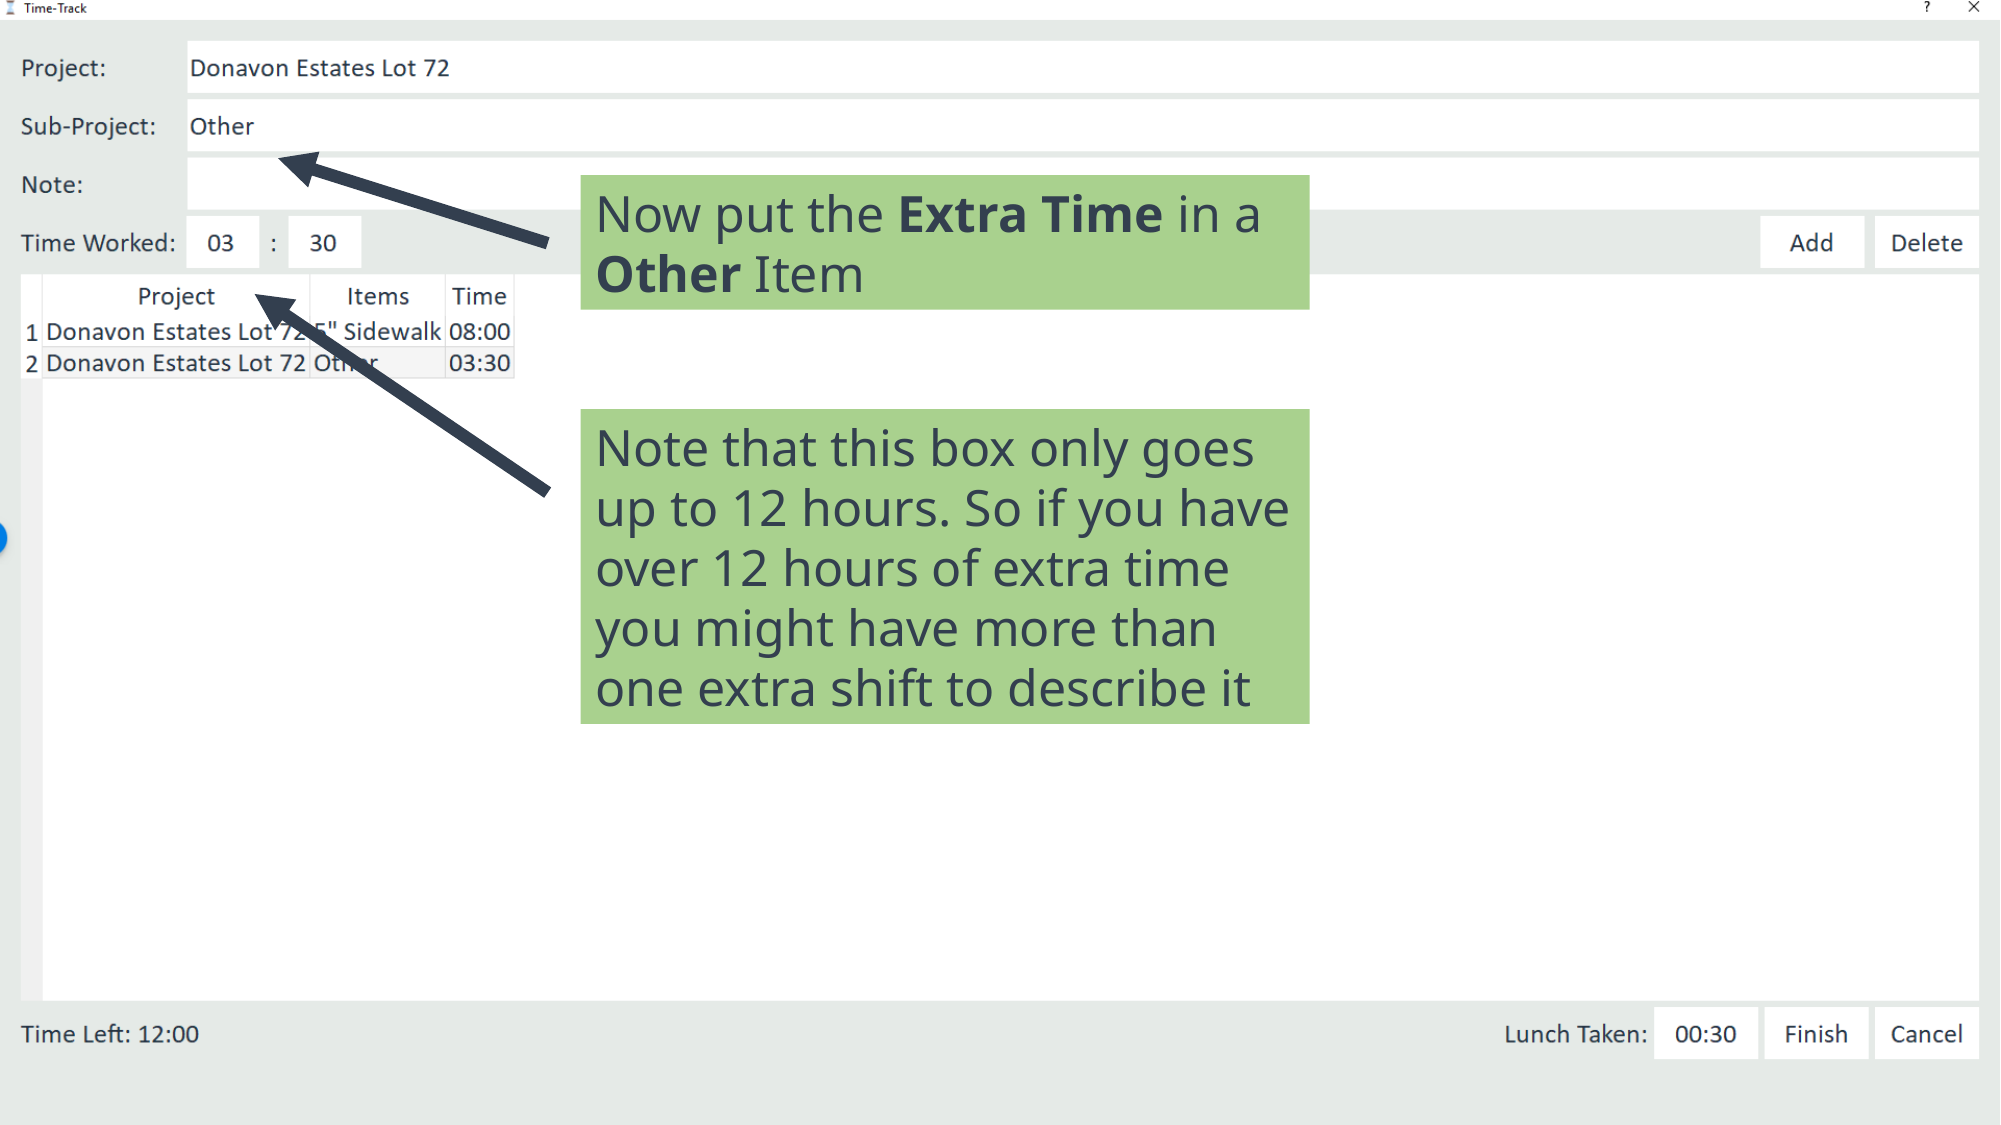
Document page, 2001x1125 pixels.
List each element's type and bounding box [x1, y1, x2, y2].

text_box [254, 293, 548, 493]
picture [0, 0, 2000, 1125]
text_box [277, 158, 548, 244]
